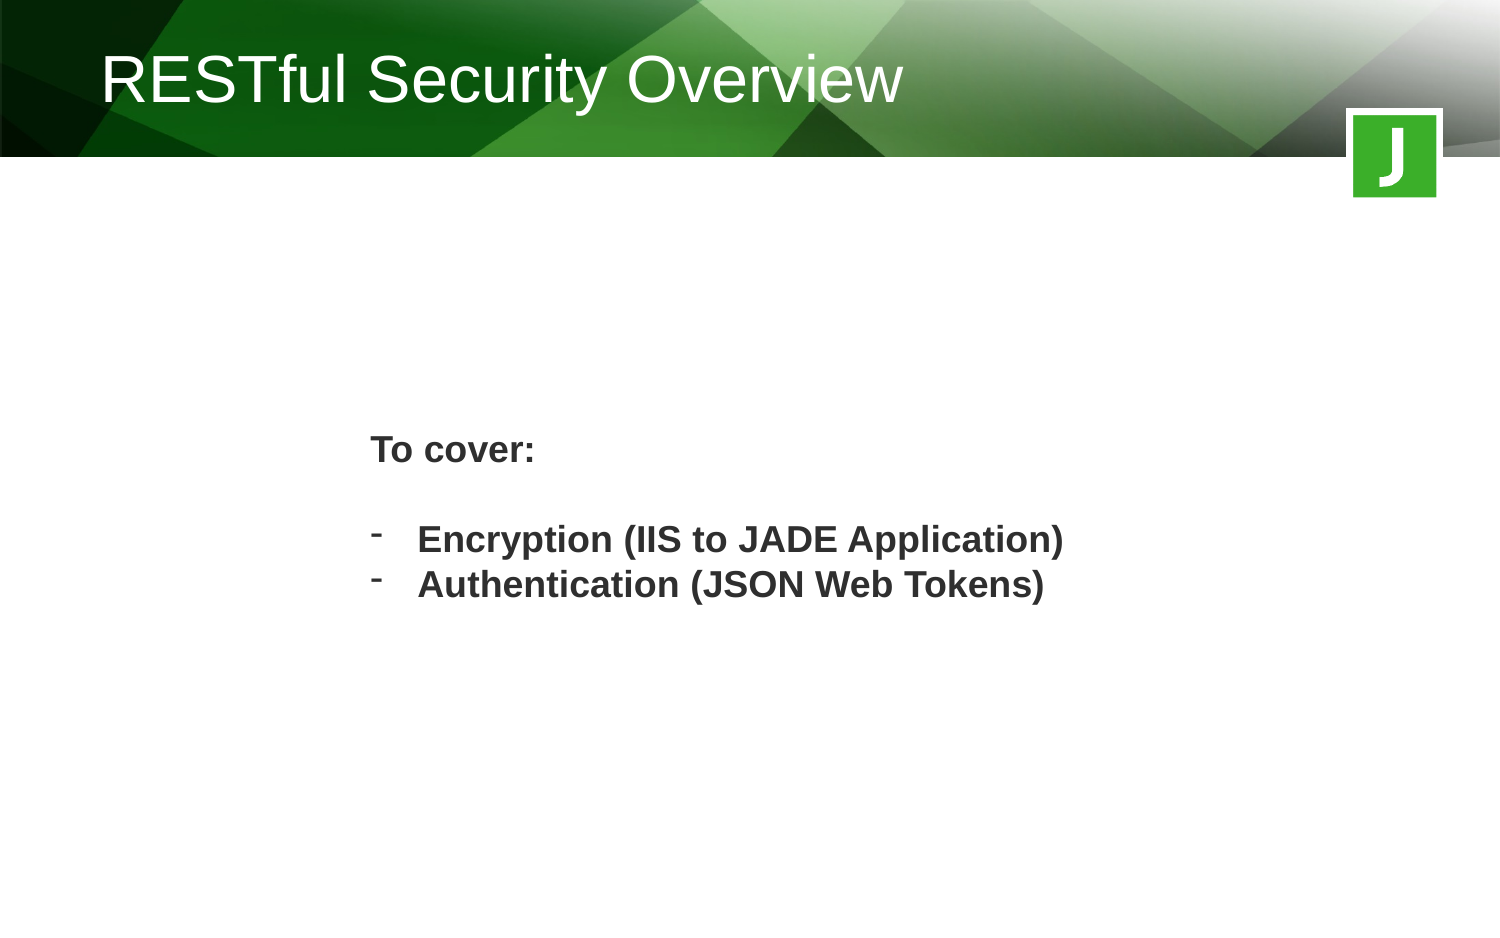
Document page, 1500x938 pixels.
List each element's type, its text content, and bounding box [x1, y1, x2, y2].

picture [0, 0, 1500, 204]
text_box RESTful Security Overview [85, 28, 1284, 124]
text_box To cover: Encryption (IIS to JADE Application) Authentication (JSON Web Tokens) [355, 418, 1321, 658]
